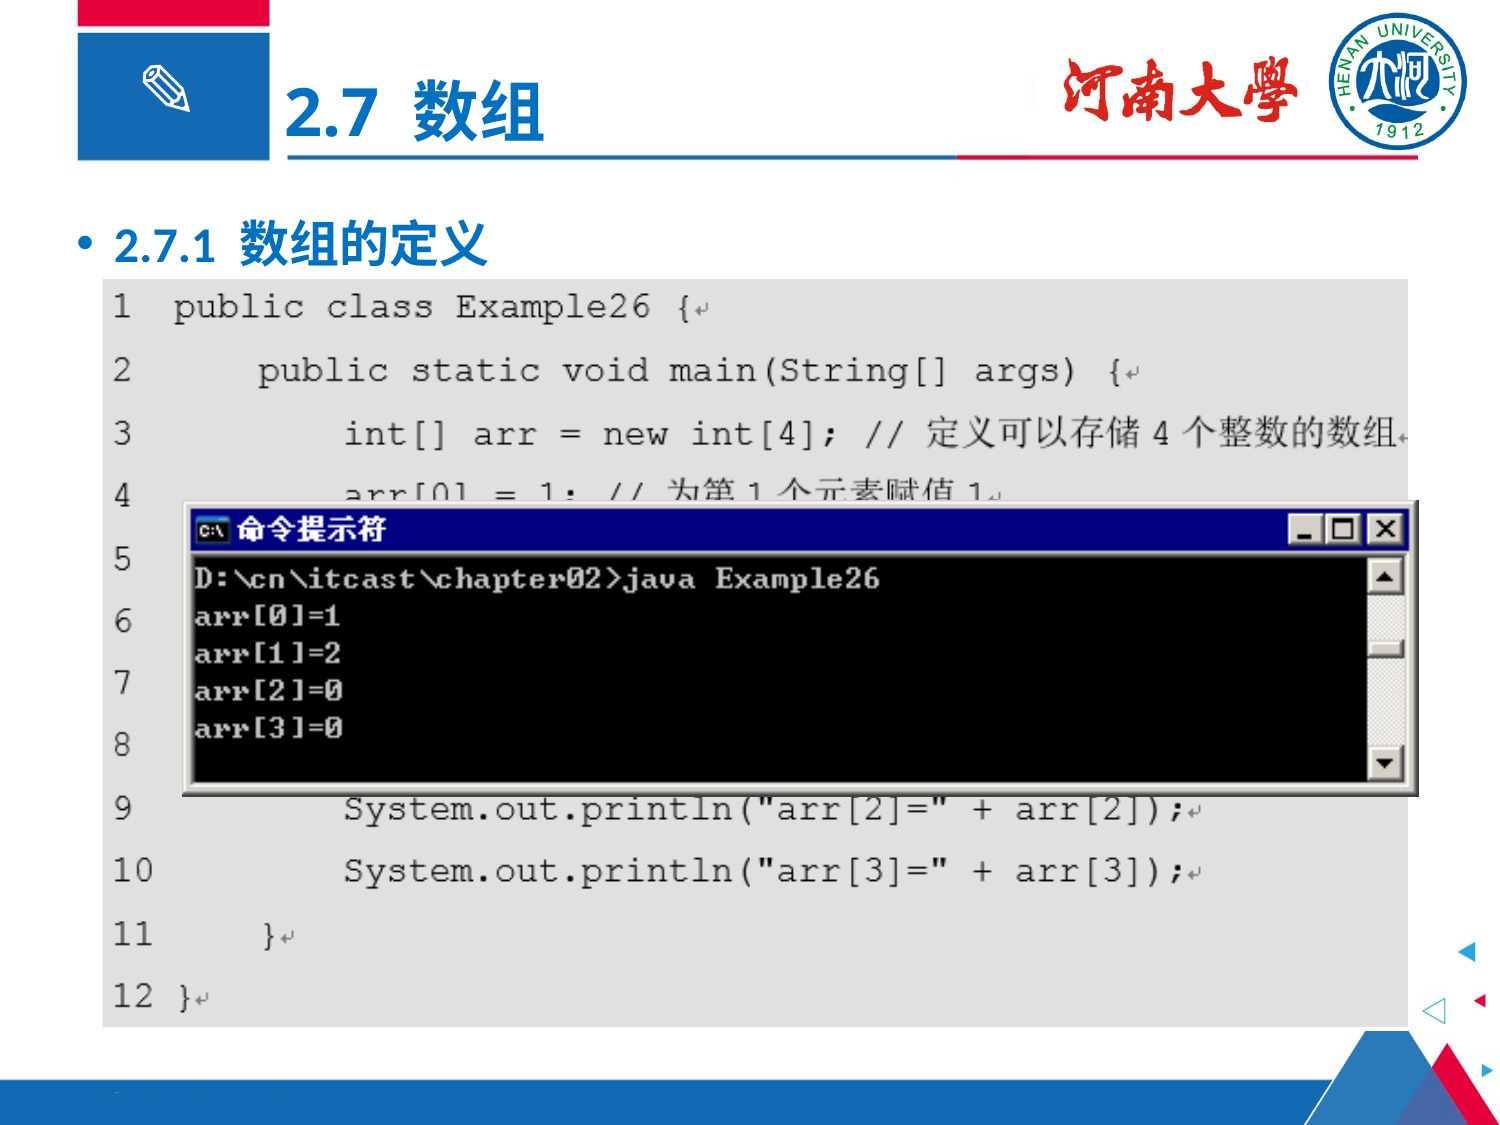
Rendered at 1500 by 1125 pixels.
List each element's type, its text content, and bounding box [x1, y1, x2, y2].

text_box 2.7 数组 [269, 63, 1081, 156]
list 2.7.1 数组的定义 在使用数组时，如果不想使用默认初始值，也可以显式地为数组元素赋值。接下来，通过一个案例来学习如何为数组的元素赋值，具体如例2-26所示。 [61, 174, 1430, 1005]
picture [0, 0, 1500, 1125]
